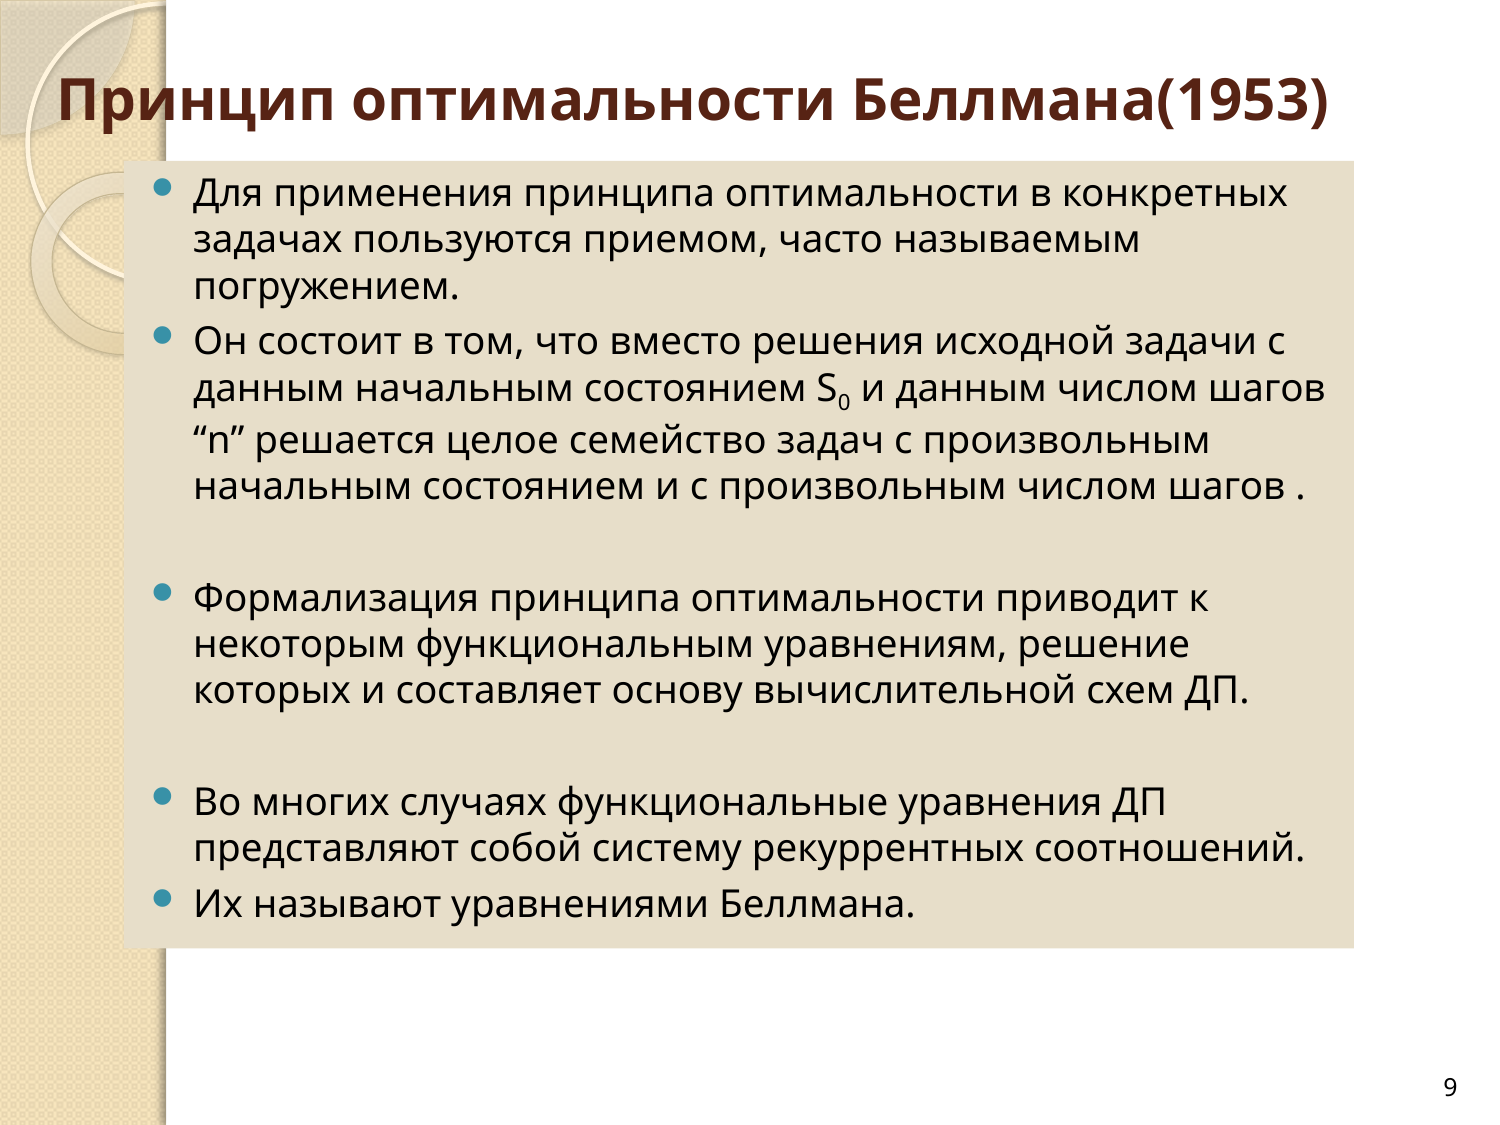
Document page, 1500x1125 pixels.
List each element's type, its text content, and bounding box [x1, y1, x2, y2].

slide_number 9 [1413, 1034, 1488, 1113]
list Для применения принципа оптимальности в конкретных задачах пользуются приемом, часто называемым погружением. Он состоит в том, что вместо решения исходной задачи с данным начальным состоянием S0 и данным числом шагов “n” решается целое семейство задач с произвольным начальным состоянием и с произвольным числом шагов . Формализация принципа оптимальности приводит к некоторым функциональным уравнениям, решение которых и составляет основу вычислительной схем ДП. Во многих случаях функциональные уравнения ДП представляют собой систему рекуррентных соотношений. Их называют уравнениями Беллмана. [123, 160, 1354, 949]
title Принцип оптимальности Беллмана(1953) [41, 45, 1483, 149]
